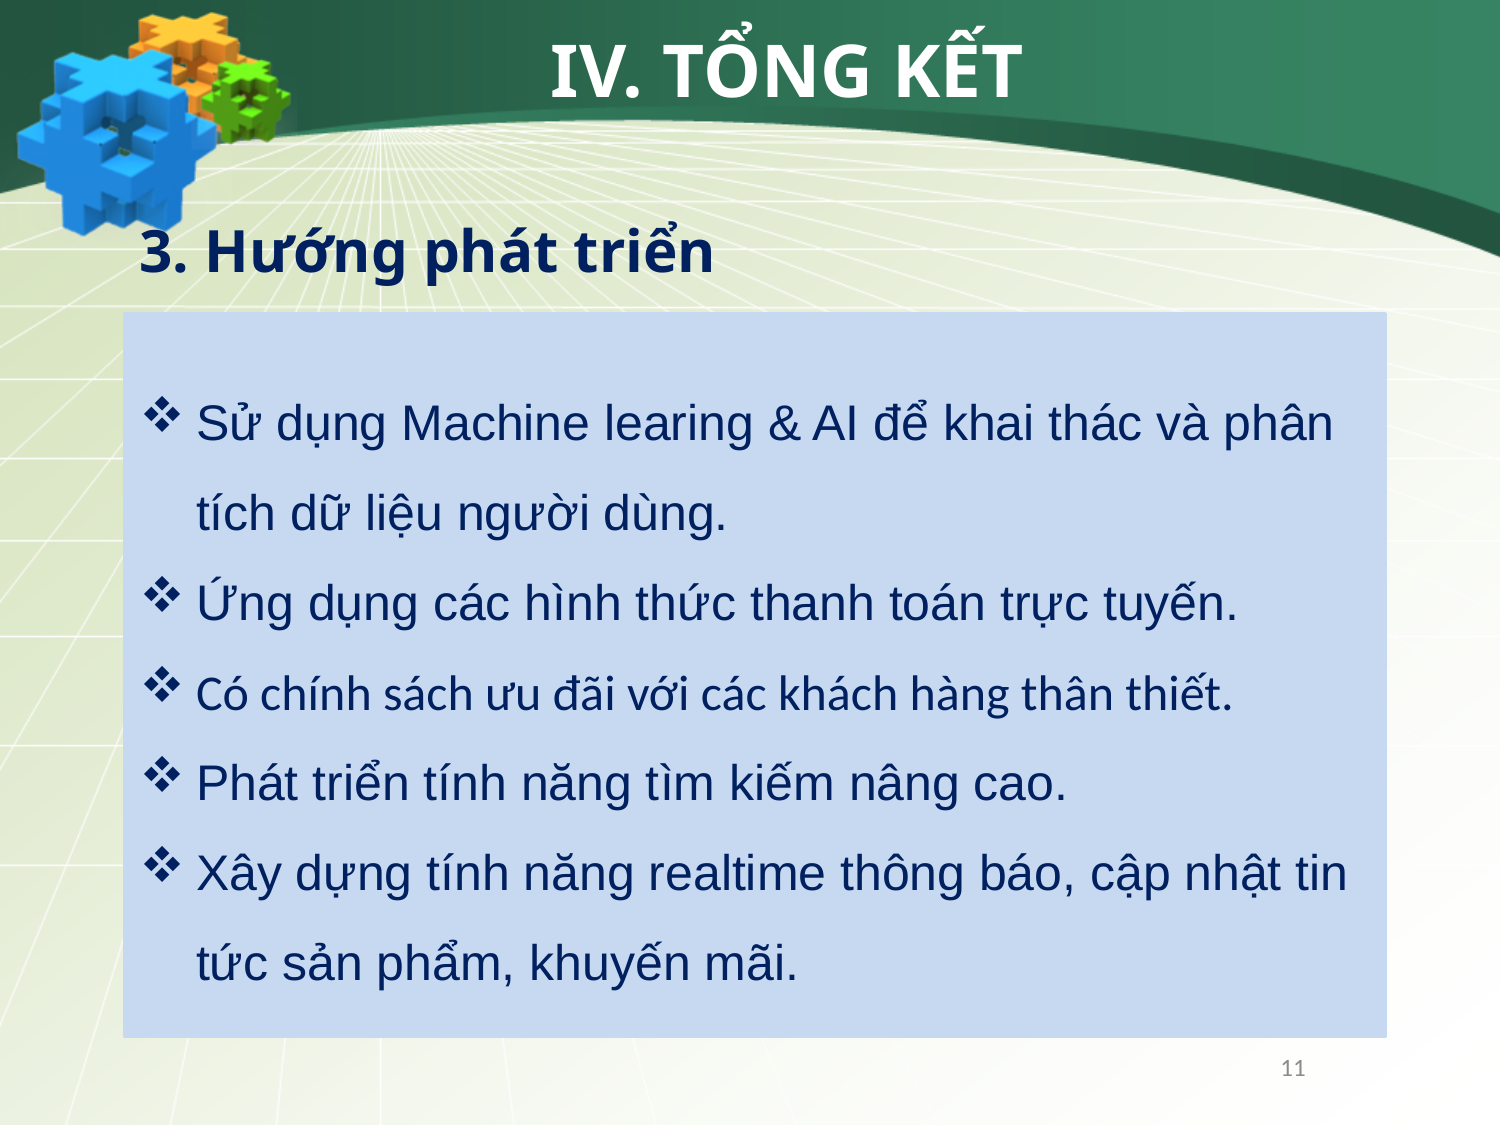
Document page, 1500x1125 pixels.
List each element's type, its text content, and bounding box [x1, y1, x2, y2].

text_box 3. Hướng phát triển [125, 206, 1438, 292]
text_box IV. TỔNG KẾT [74, 0, 1500, 138]
slide_number 11 [970, 1038, 1321, 1096]
text_box Sử dụng Machine learing & AI để khai thác và phân tích dữ liệu người dùng. Ứng dụng các hình thức thanh toán trực tuyến. Có chính sách ưu đãi với các khách hàng thân thiết. Phát triển tính năng tìm kiếm nâng cao. Xây dựng tính năng realtime thông báo, cập nhật tin tức sản phẩm, khuyến mãi. [123, 312, 1387, 1038]
picture [0, 0, 1500, 1125]
